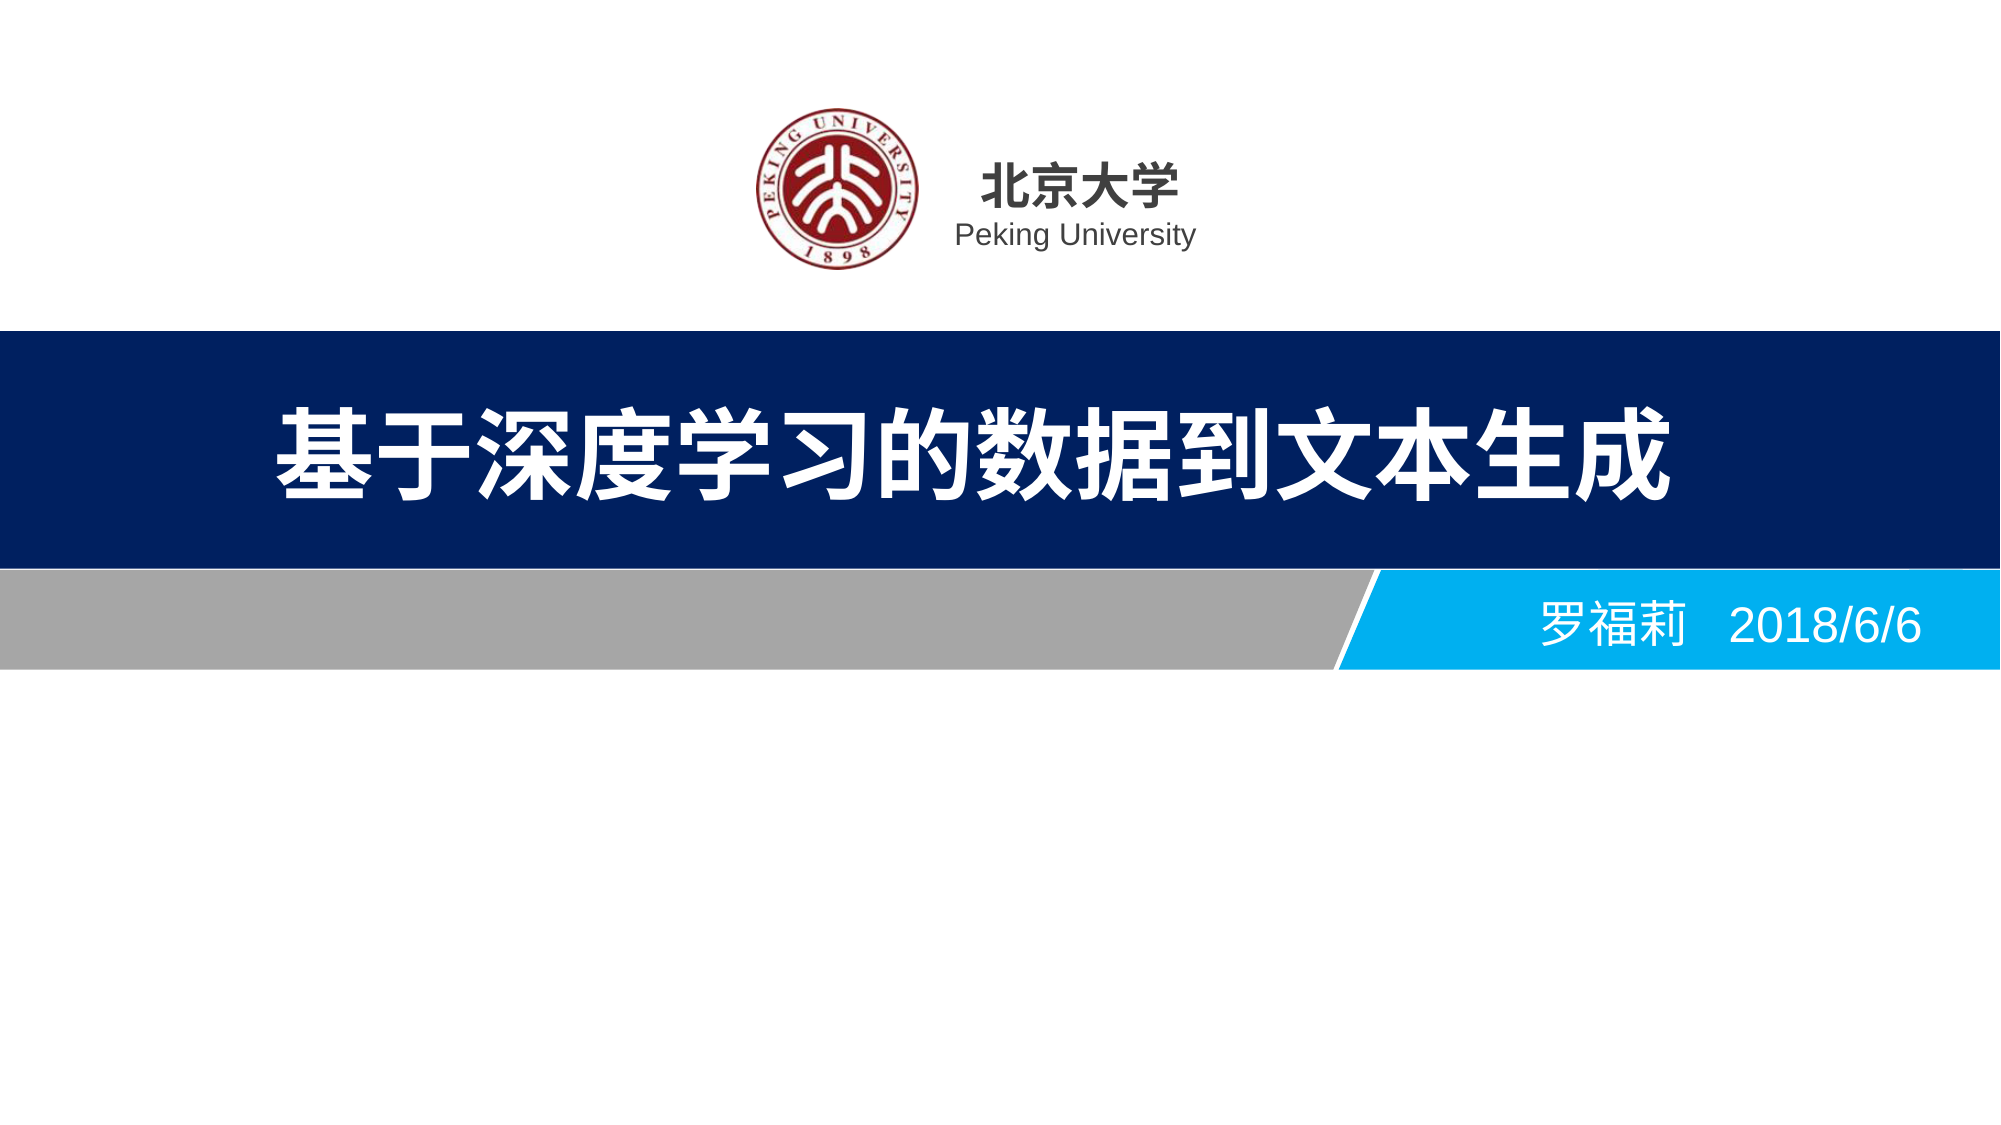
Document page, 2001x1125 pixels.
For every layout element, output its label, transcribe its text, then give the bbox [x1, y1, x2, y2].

text_box [0, 331, 2000, 569]
text_box [0, 569, 2000, 1125]
picture [756, 107, 919, 271]
text_box 北京大学 Peking University [924, 146, 1222, 260]
text_box [0, 6, 2000, 331]
text_box 基于深度学习的数据到文本生成 [252, 385, 1697, 522]
text_box 罗福莉 2018/6/6 [1514, 585, 1948, 661]
text_box [1338, 569, 2000, 670]
text_box [0, 569, 1375, 670]
